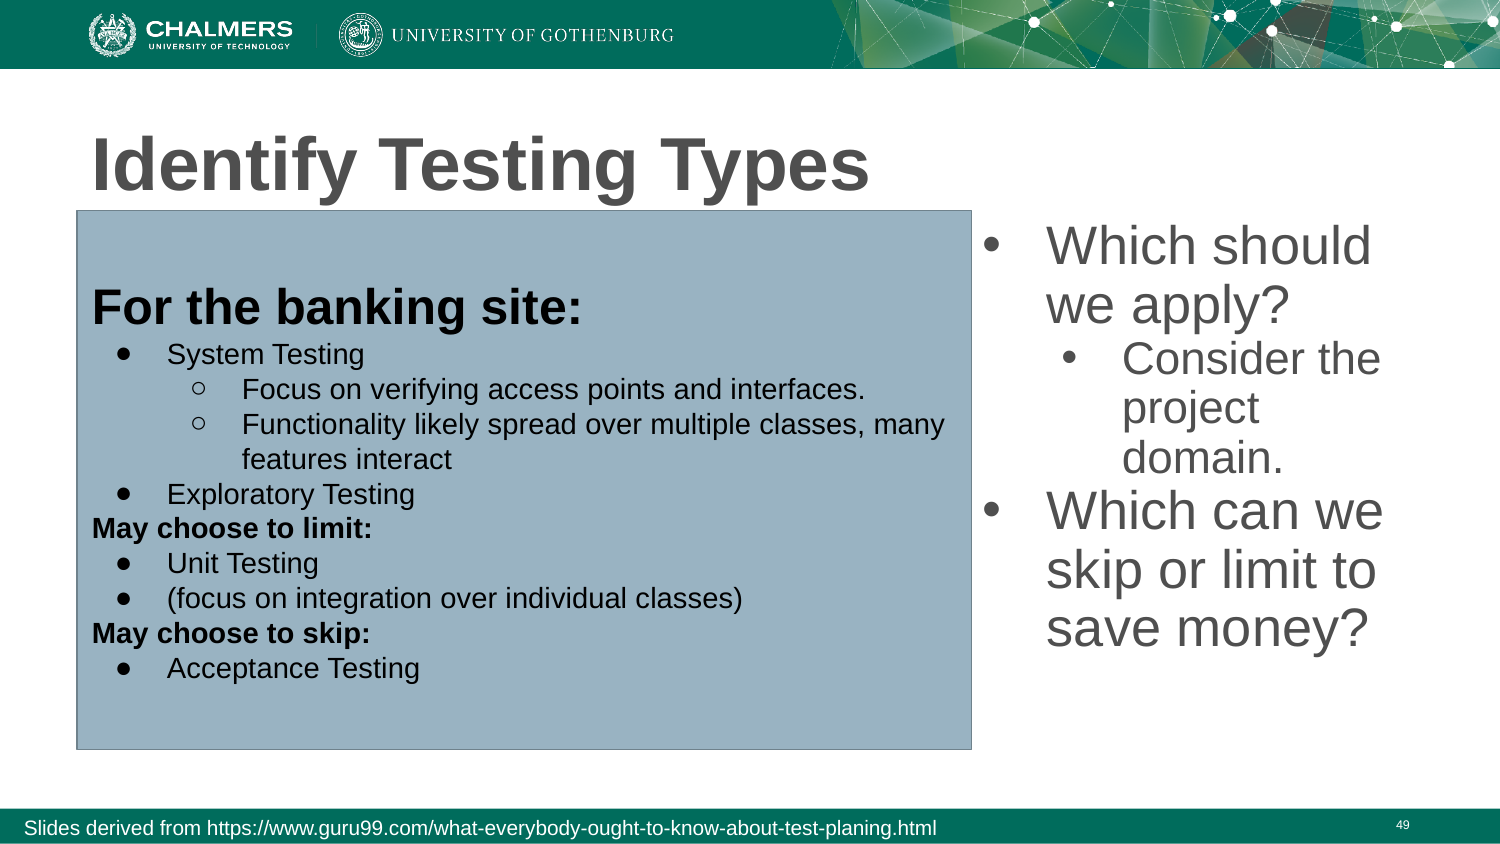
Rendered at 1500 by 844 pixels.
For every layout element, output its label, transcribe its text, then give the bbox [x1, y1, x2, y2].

text_box For the banking site: System Testing Focus on verifying access points and interfaces. Functionality likely spread over multiple classes, many features interact Exploratory Testing May choose to limit: Unit Testing (focus on integration over individual classes) May choose to skip: Acceptance Testing [76, 210, 972, 750]
list Which should we apply? Consider the project domain. Which can we skip or limit to save money? [972, 210, 1426, 782]
picture [64, 0, 696, 85]
title Identify Testing Types [76, 100, 1425, 210]
picture [759, 0, 1500, 68]
slide_number ‹#› [1161, 809, 1425, 844]
text_box [54, 686, 977, 796]
text_box Slides derived from https://www.guru99.com/what-everybody-ought-to-know-about-test-planing.html [8, 800, 1161, 844]
